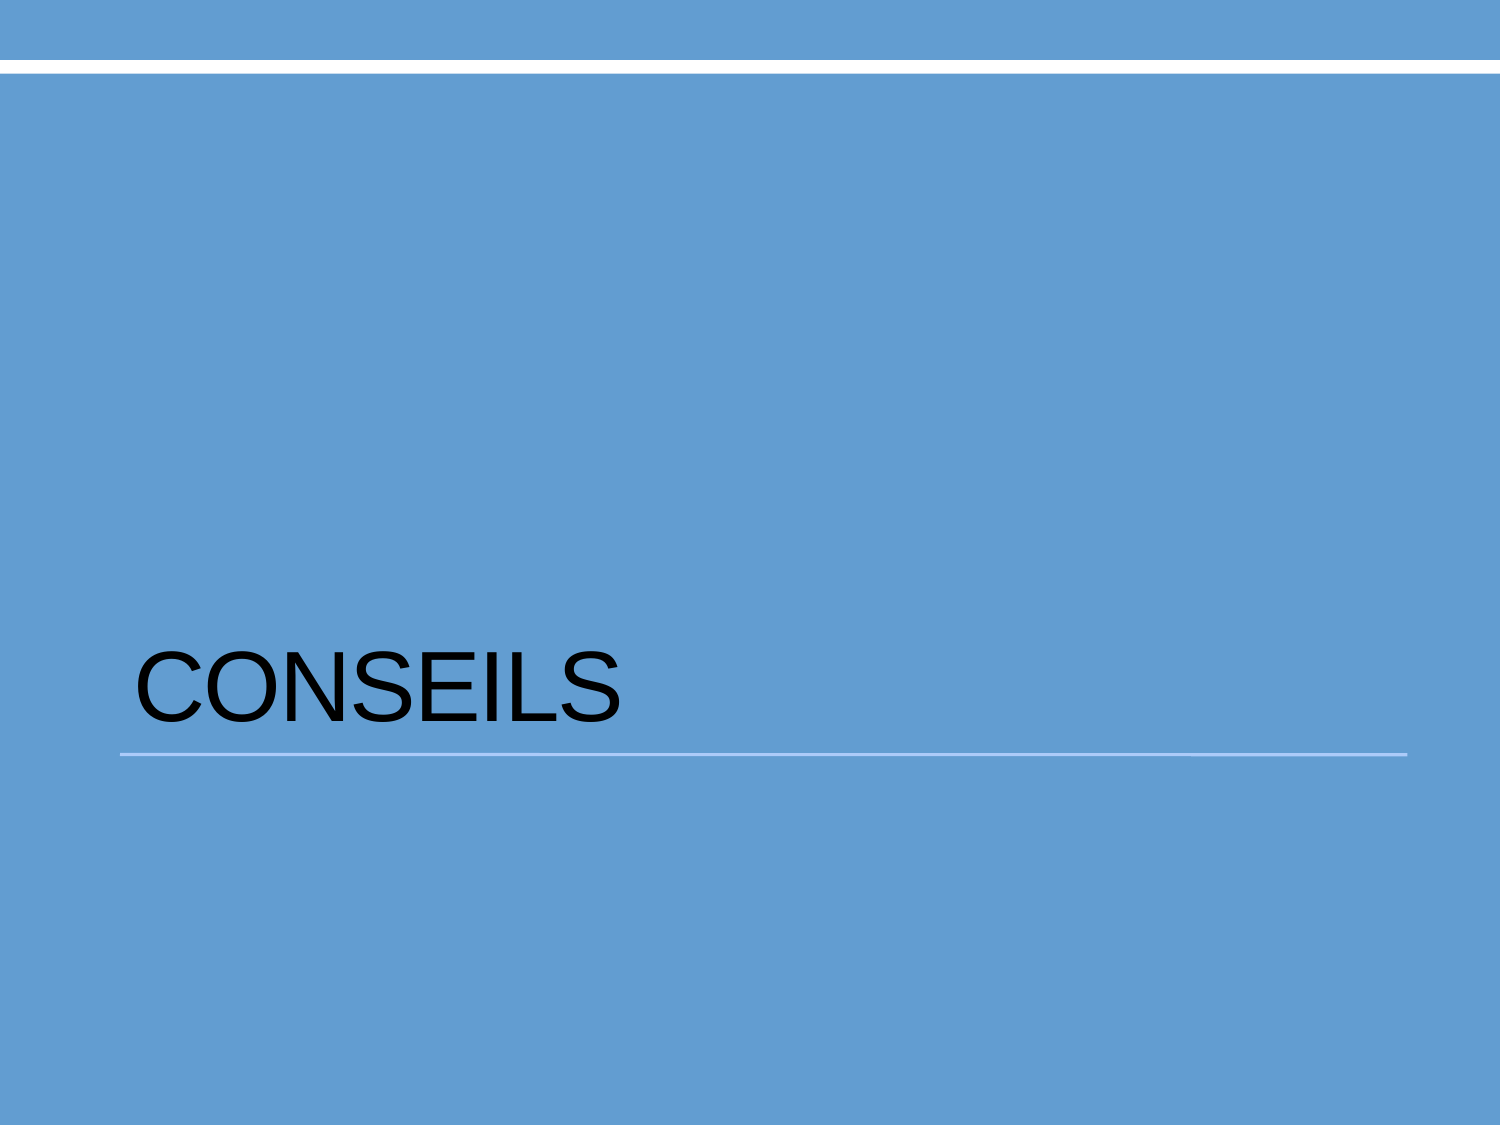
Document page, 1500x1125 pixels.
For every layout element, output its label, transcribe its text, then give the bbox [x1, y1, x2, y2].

title Conseils [118, 387, 1394, 749]
